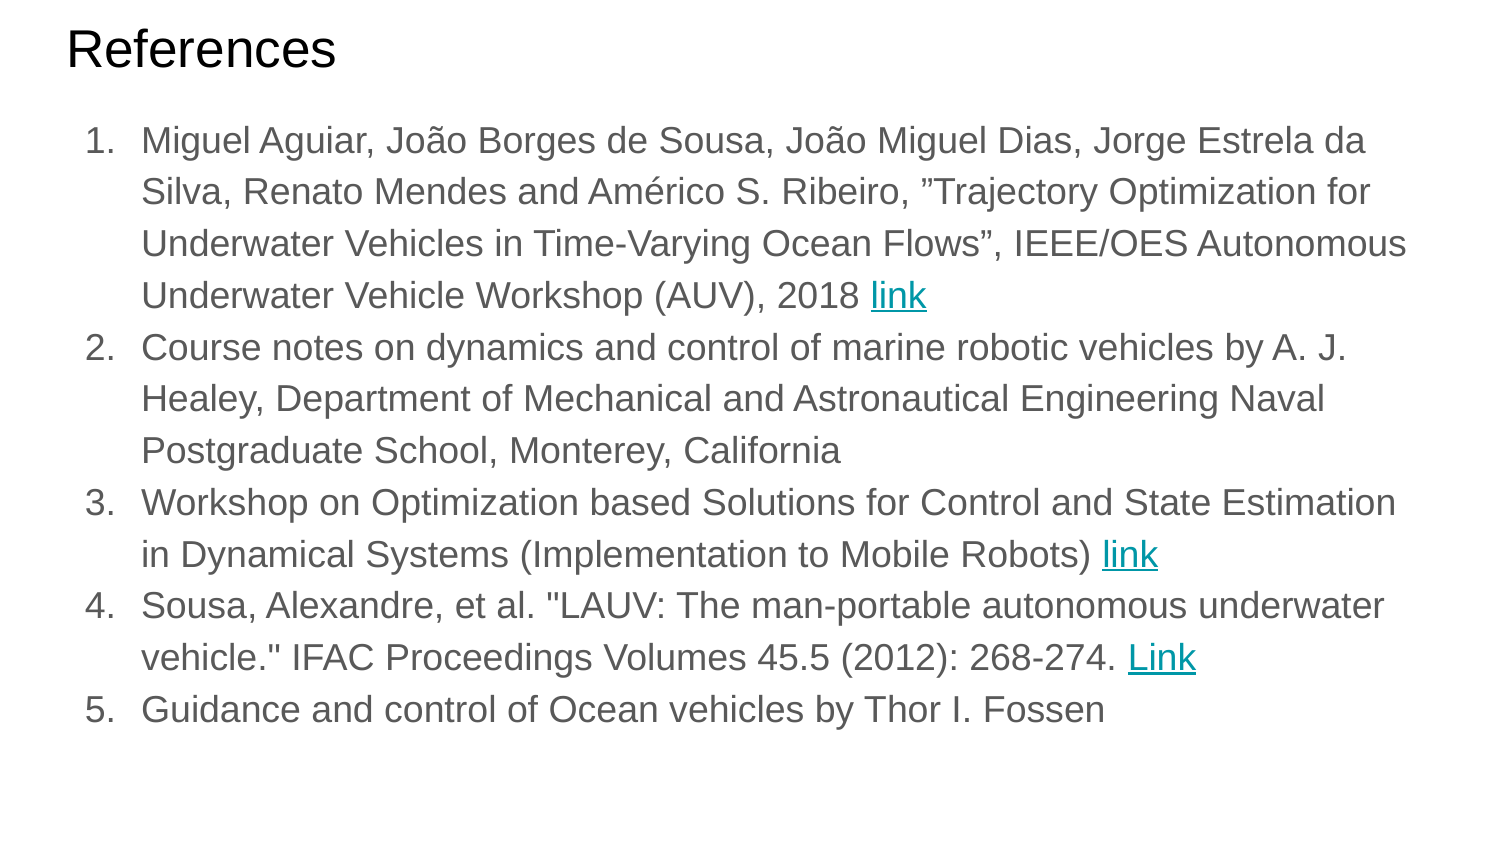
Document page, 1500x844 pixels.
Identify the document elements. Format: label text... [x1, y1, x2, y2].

title References [51, 0, 1449, 94]
list Miguel Aguiar, João Borges de Sousa, João Miguel Dias, Jorge Estrela da Silva, Renato Mendes and Américo S. Ribeiro, ”Trajectory Optimization for Underwater Vehicles in Time-Varying Ocean Flows”, IEEE/OES Autonomous Underwater Vehicle Workshop (AUV), 2018 link Course notes on dynamics and control of marine robotic vehicles by A. J. Healey, Department of Mechanical and Astronautical Engineering Naval Postgraduate School, Monterey, California Workshop on Optimization based Solutions for Control and State Estimation in Dynamical Systems (Implementation to Mobile Robots) link Sousa, Alexandre, et al. "LAUV: The man-portable autonomous underwater vehicle." IFAC Proceedings Volumes 45.5 (2012): 268-274. Link Guidance and control of Ocean vehicles by Thor I. Fossen [51, 94, 1449, 844]
